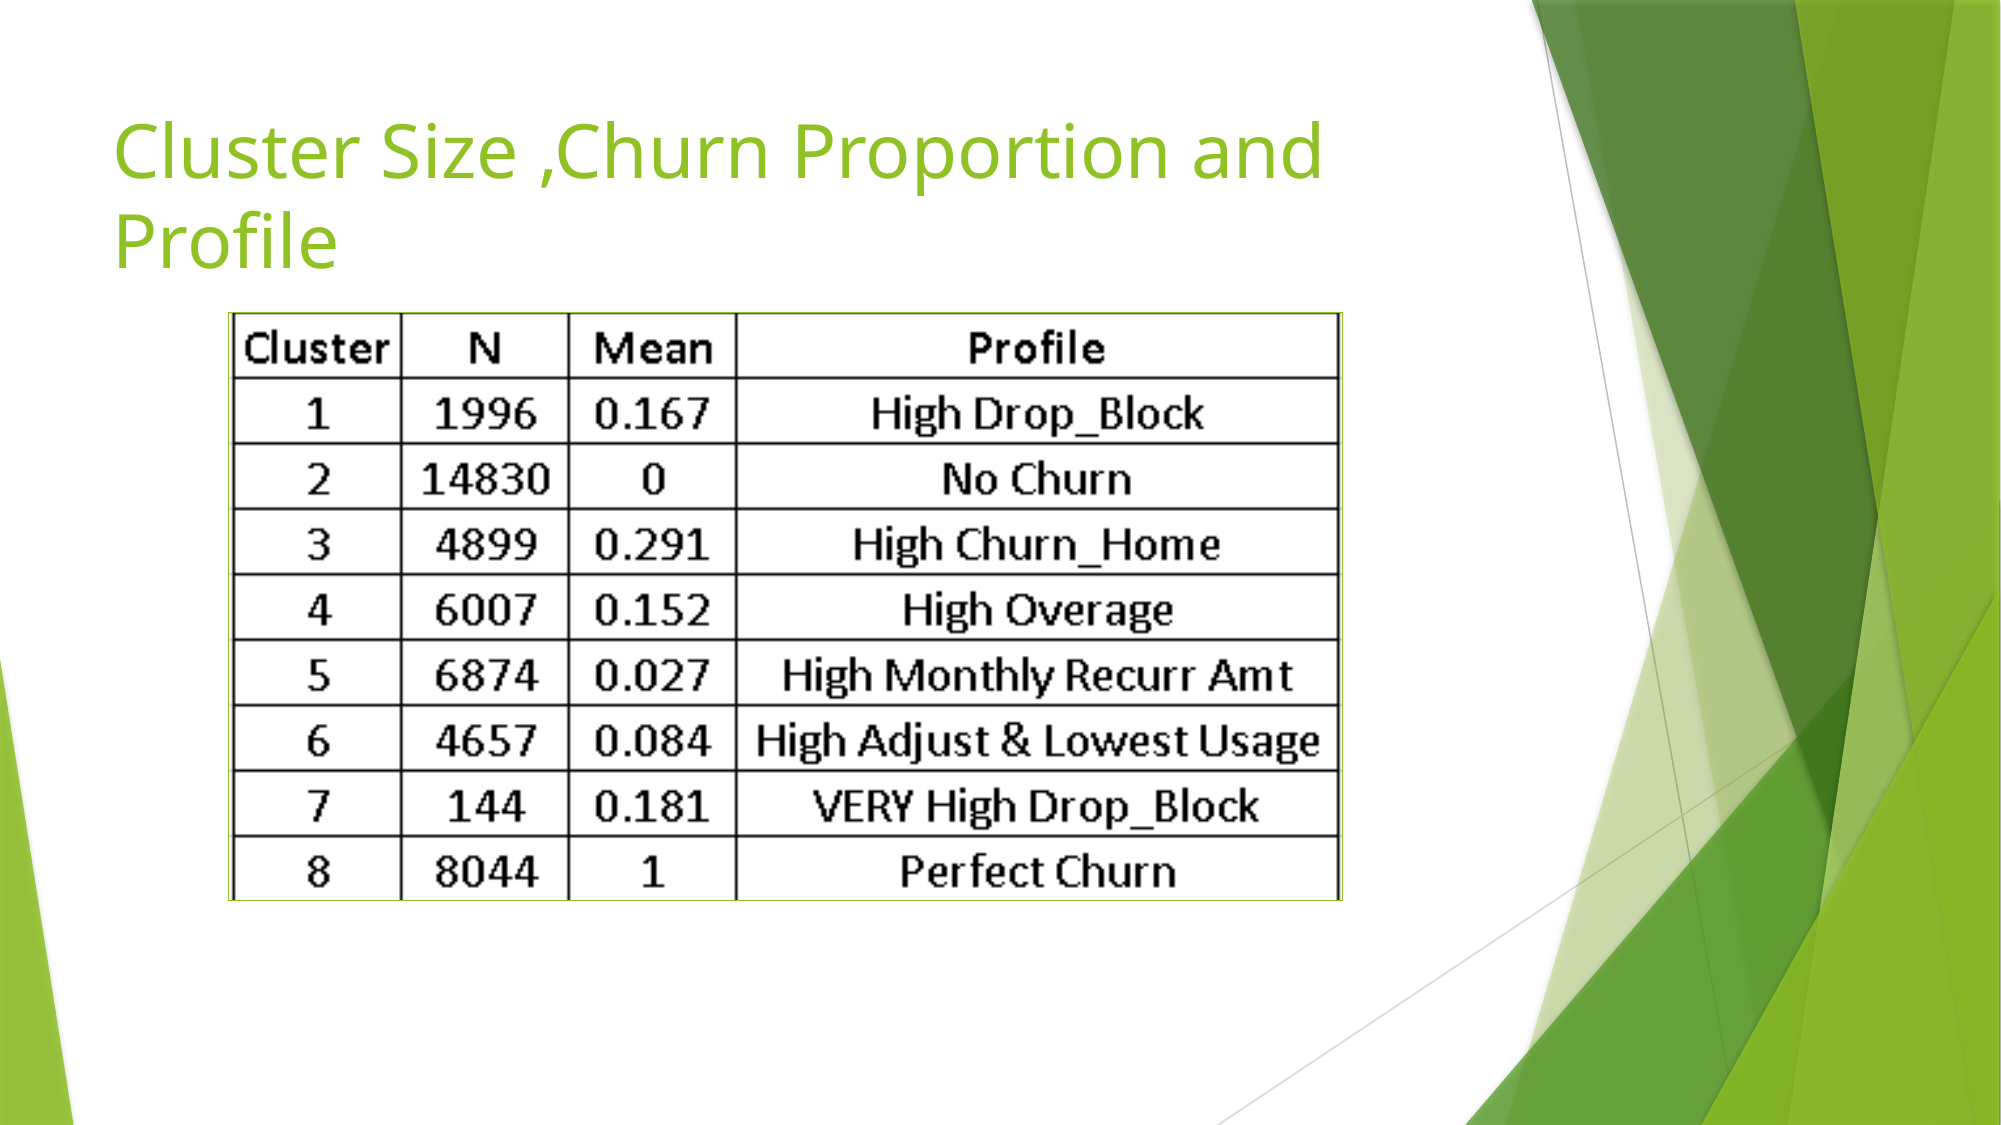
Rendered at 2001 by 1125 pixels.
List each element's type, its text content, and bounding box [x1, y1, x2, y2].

picture [228, 311, 1343, 902]
title Cluster Size ,Churn Proportion and Profile [97, 95, 1543, 313]
